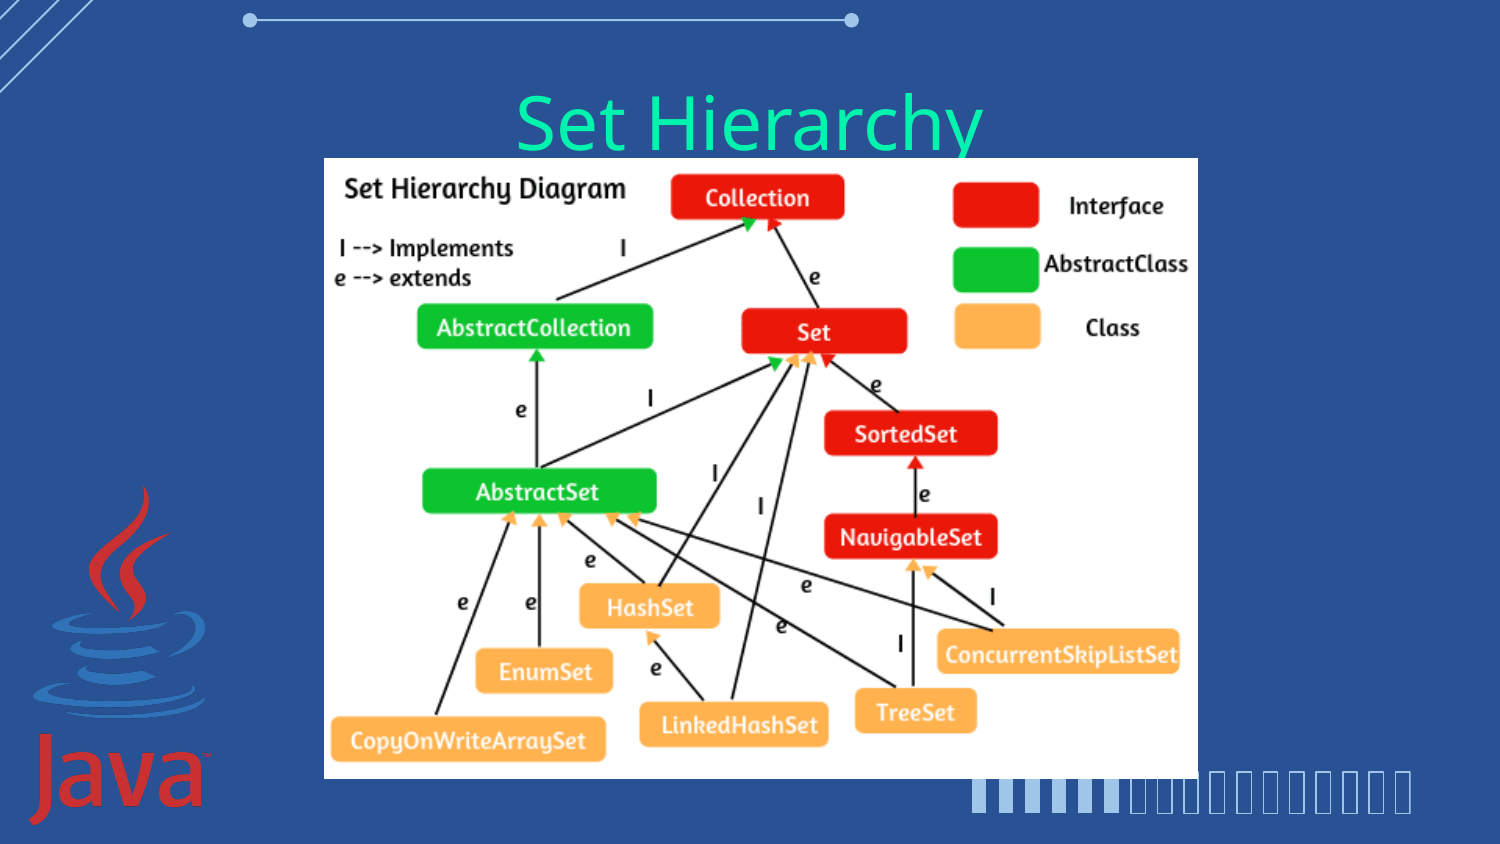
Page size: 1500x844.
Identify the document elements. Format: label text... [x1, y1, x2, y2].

picture [324, 158, 1199, 780]
picture [0, 468, 307, 842]
title Set Hierarchy [118, 75, 1382, 156]
